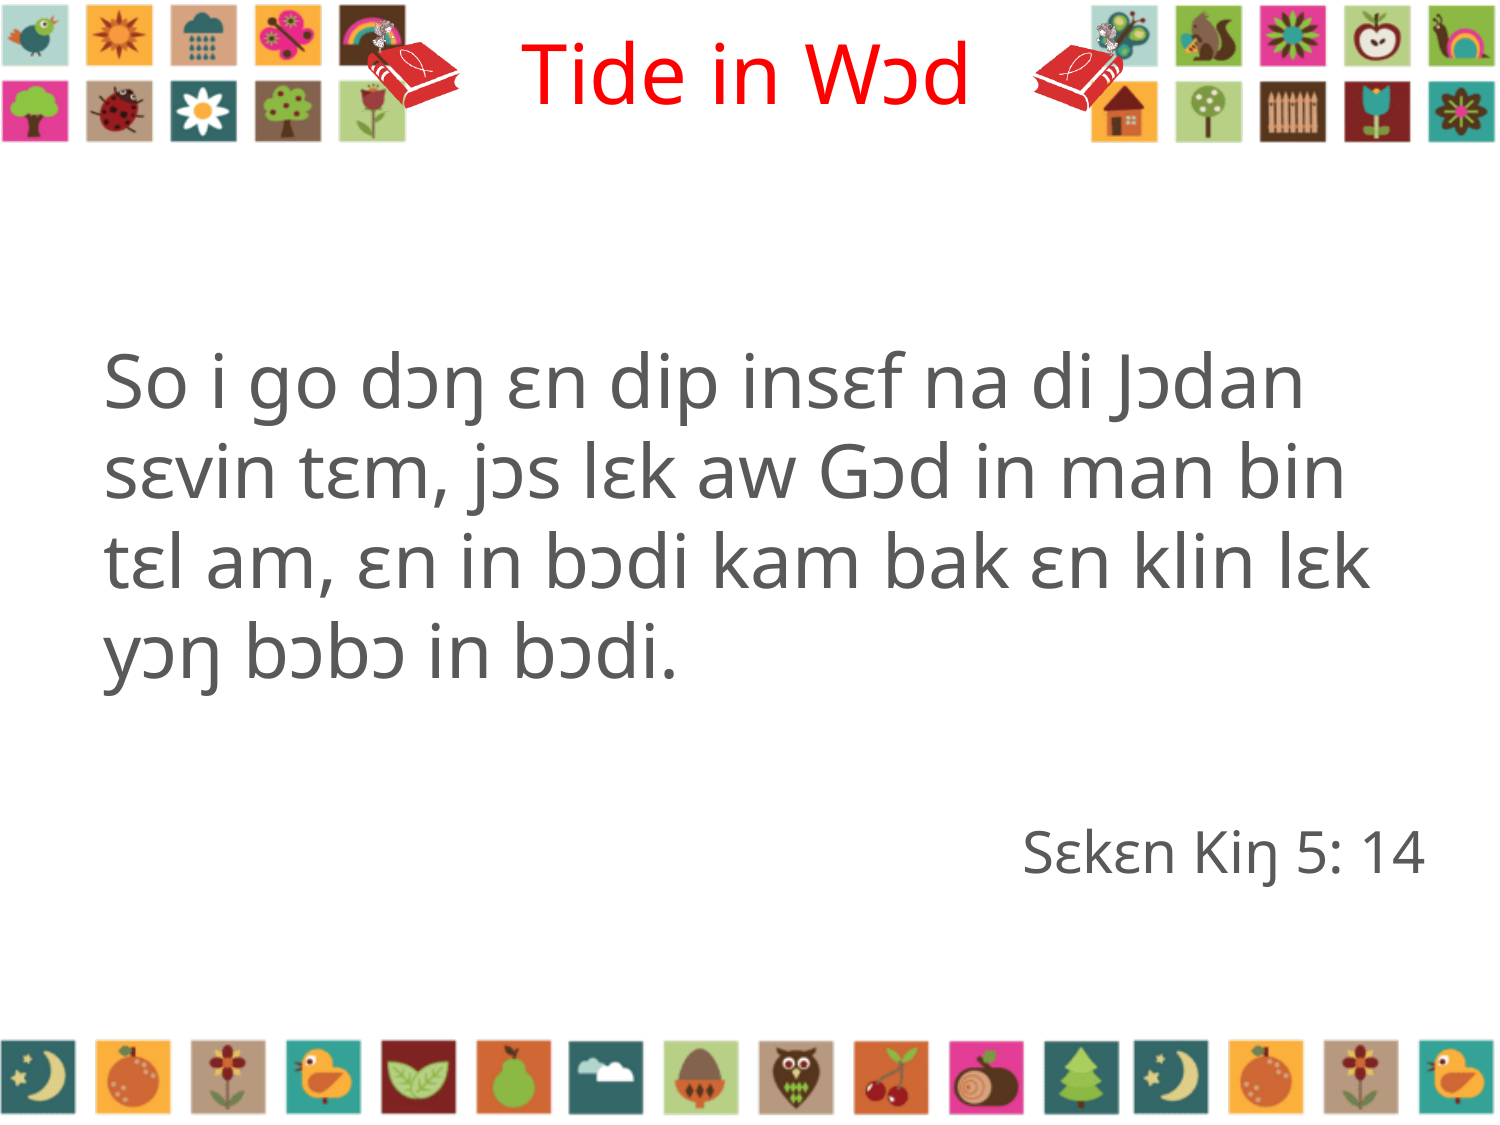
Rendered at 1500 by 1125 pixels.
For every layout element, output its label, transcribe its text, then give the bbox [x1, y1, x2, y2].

picture [0, 3, 492, 150]
text_box Sɛkɛn Kiŋ 5: 14 [808, 807, 1441, 893]
picture [1001, 3, 1500, 150]
text_box So i go dɔŋ ɛn dip insɛf na di Jɔdan sɛvin tɛm, jɔs lɛk aw Gɔd in man bin tɛl am, ɛn in bɔdi kam bak ɛn klin lɛk yɔŋ bɔbɔ in bɔdi. [88, 326, 1436, 701]
text_box Tide in Wɔd [425, 13, 1078, 129]
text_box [0, 1028, 1500, 1118]
